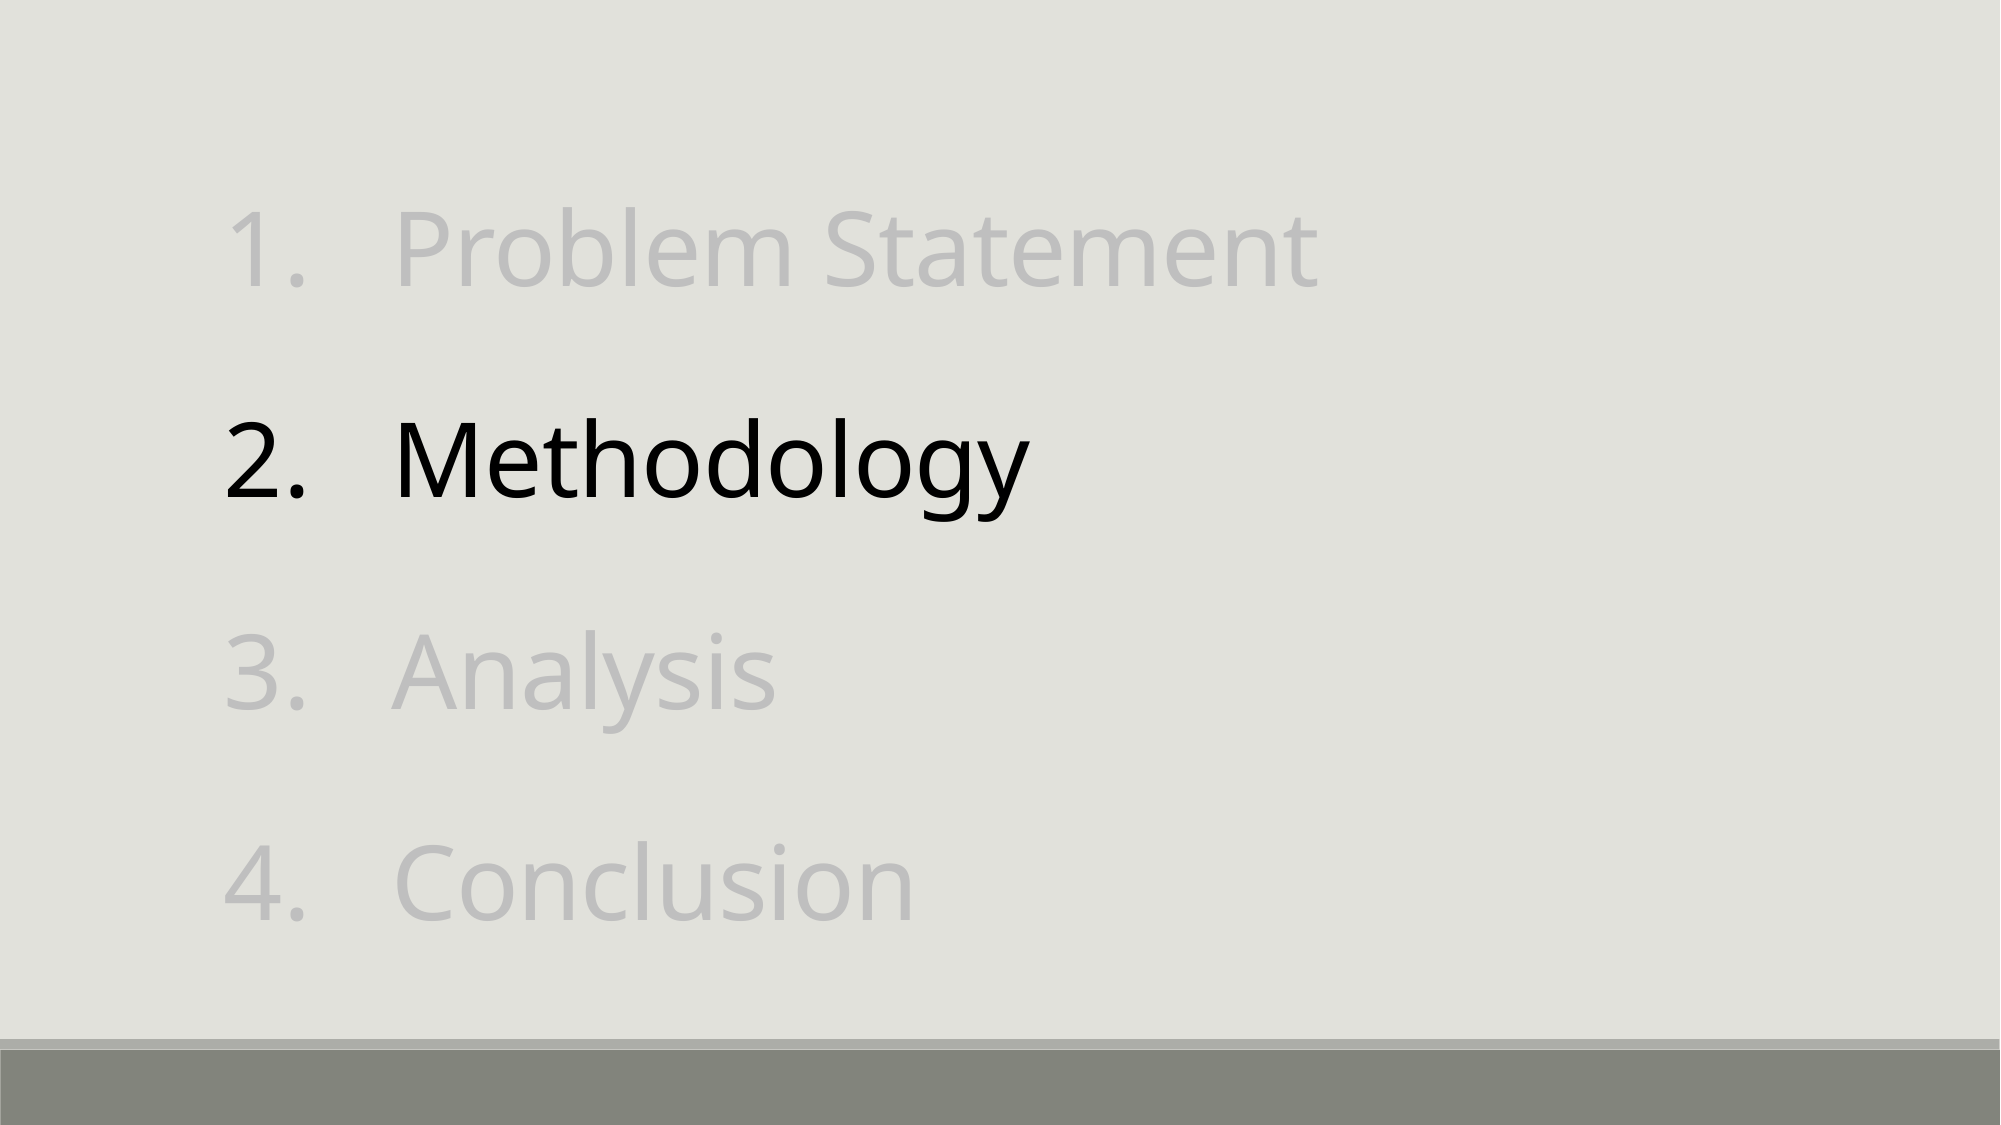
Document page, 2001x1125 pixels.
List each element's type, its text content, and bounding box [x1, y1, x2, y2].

text_box Problem Statement Methodology Analysis Conclusion [208, 87, 1791, 958]
